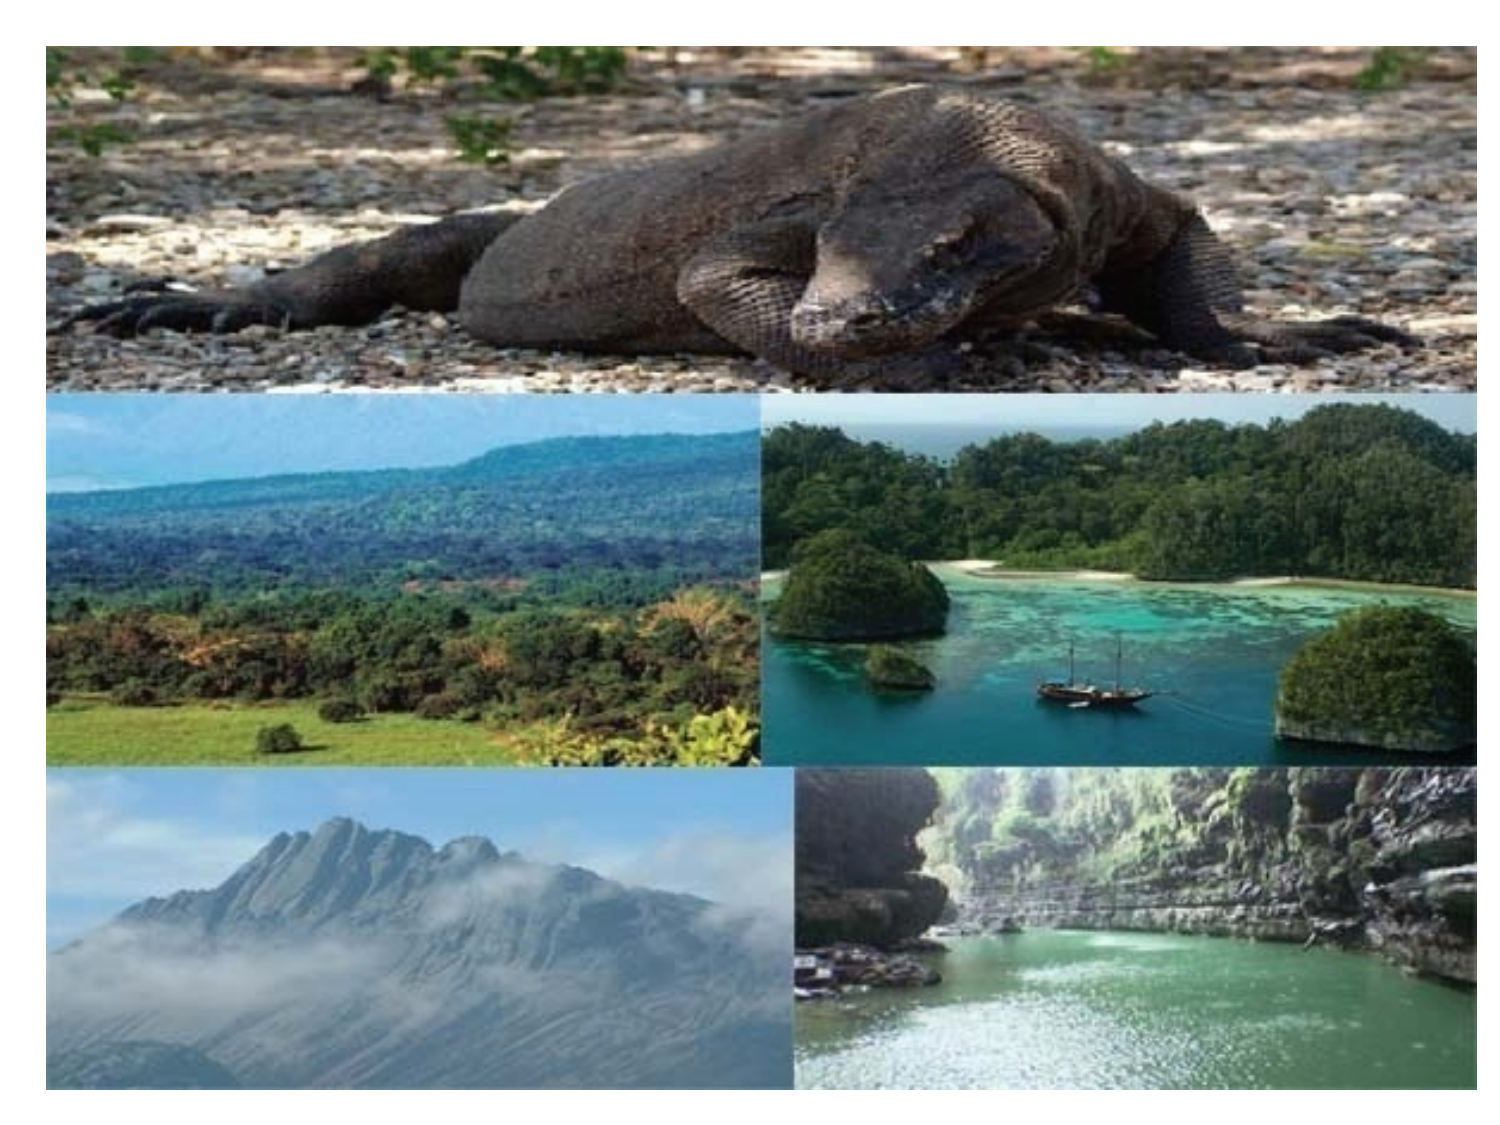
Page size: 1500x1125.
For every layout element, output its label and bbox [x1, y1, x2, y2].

list [46, 46, 1477, 1091]
